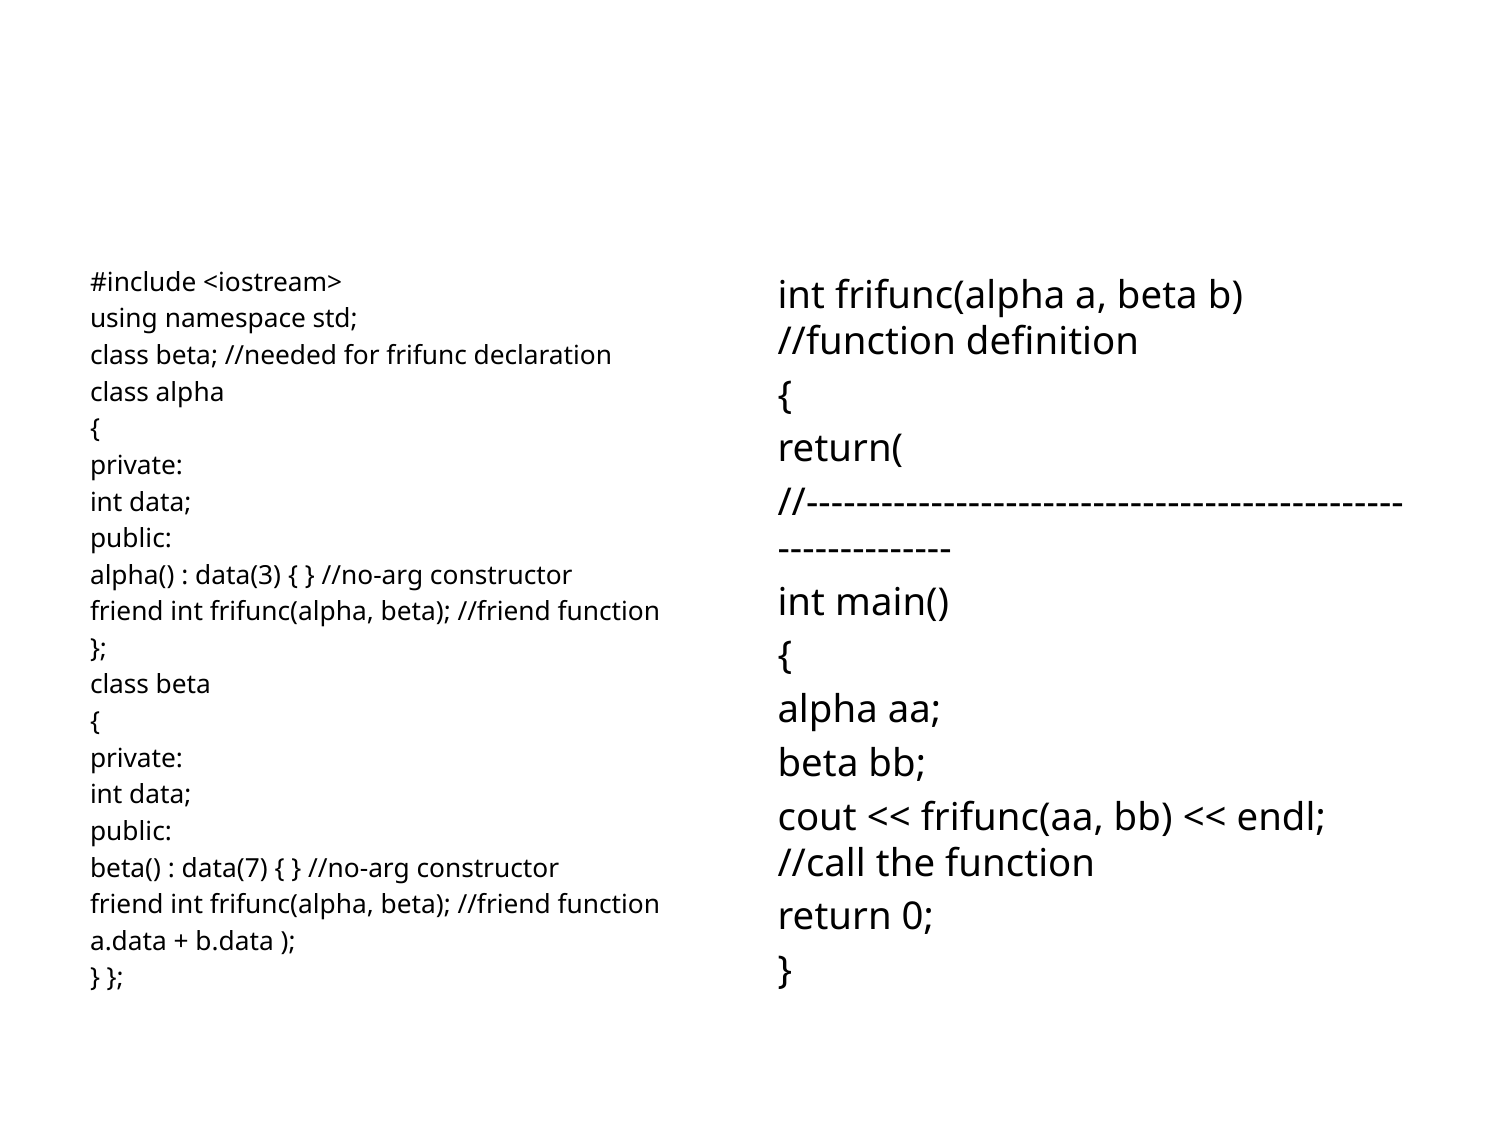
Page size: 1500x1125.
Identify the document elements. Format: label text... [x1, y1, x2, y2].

list #include <iostream> using namespace std; class beta; //needed for frifunc declaration class alpha { private: int data; public: alpha() : data(3) { } //no-arg constructor friend int frifunc(alpha, beta); //friend function }; class beta { private: int data; public: beta() : data(7) { } //no-arg constructor friend int frifunc(alpha, beta); //friend function a.data + b.data ); } }; [75, 257, 738, 1000]
list int frifunc(alpha a, beta b) //function definition { return( //-------------------------------------------------------------- int main() { alpha aa; beta bb; cout << frifunc(aa, bb) << endl; //call the function return 0; } [762, 262, 1425, 1005]
